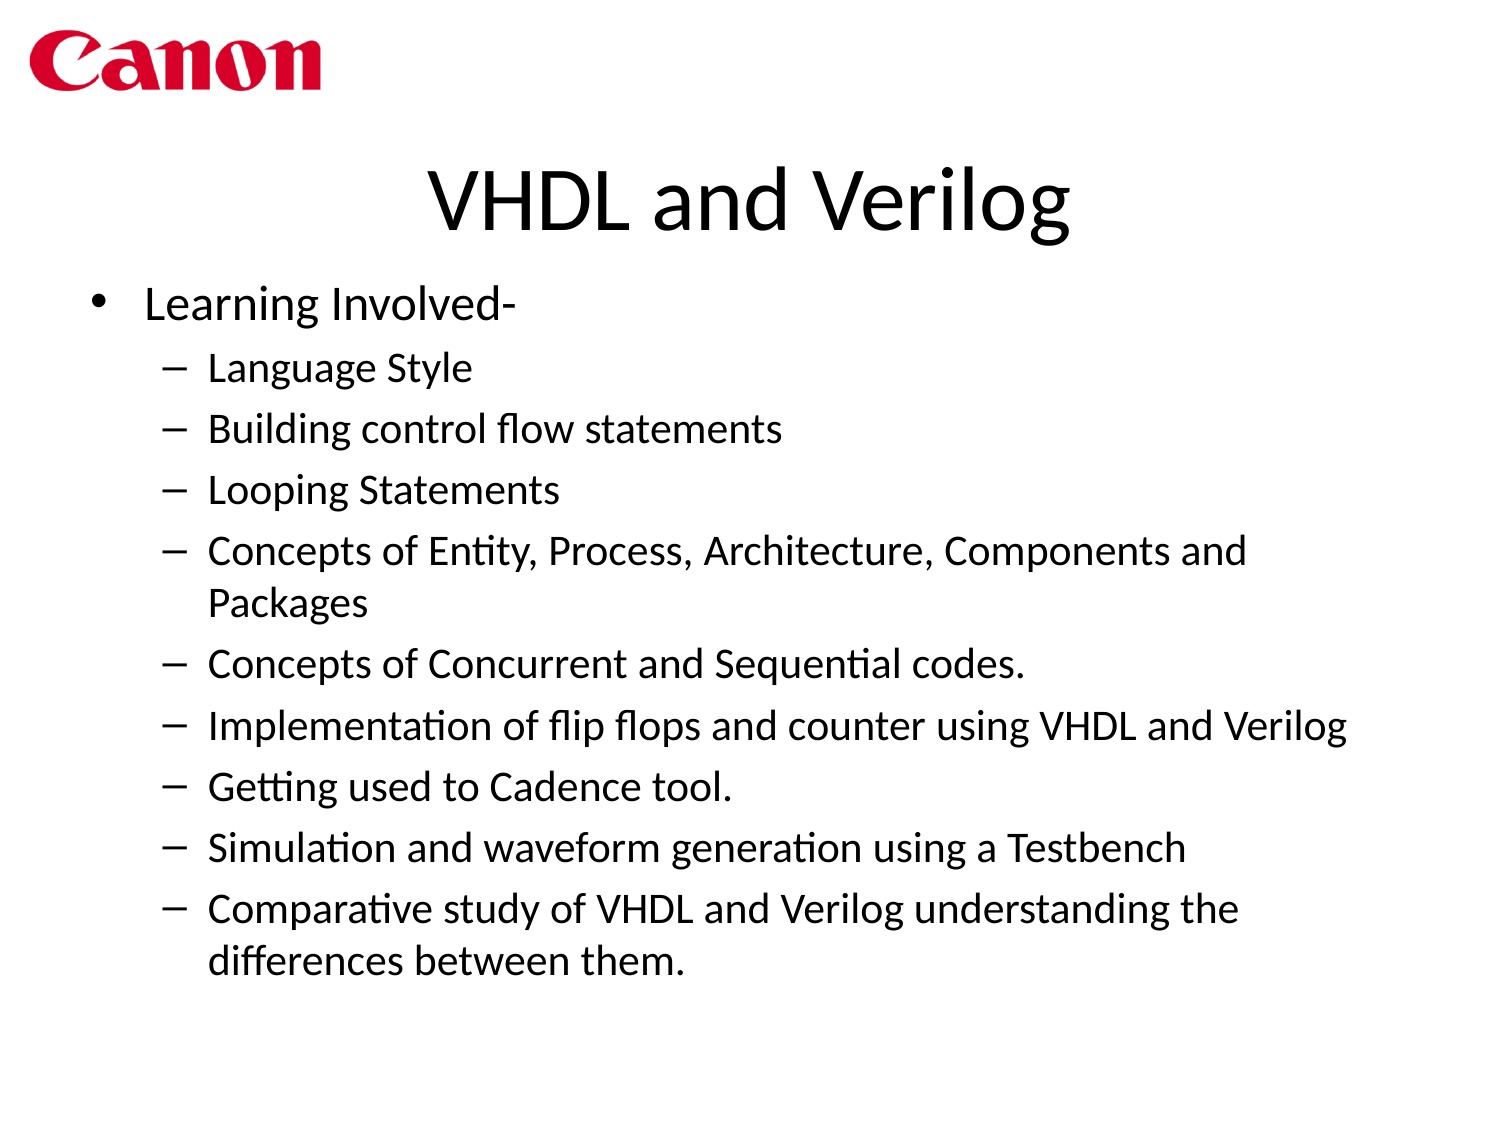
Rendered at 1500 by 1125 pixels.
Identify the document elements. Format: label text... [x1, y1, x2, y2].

picture [0, 0, 326, 92]
title VHDL and Verilog [75, 99, 1425, 262]
list Learning Involved- Language Style Building control flow statements Looping Statements Concepts of Entity, Process, Architecture, Components and Packages Concepts of Concurrent and Sequential codes. Implementation of flip flops and counter using VHDL and Verilog Getting used to Cadence tool. Simulation and waveform generation using a Testbench Comparative study of VHDL and Verilog understanding the differences between them. [75, 262, 1425, 1005]
